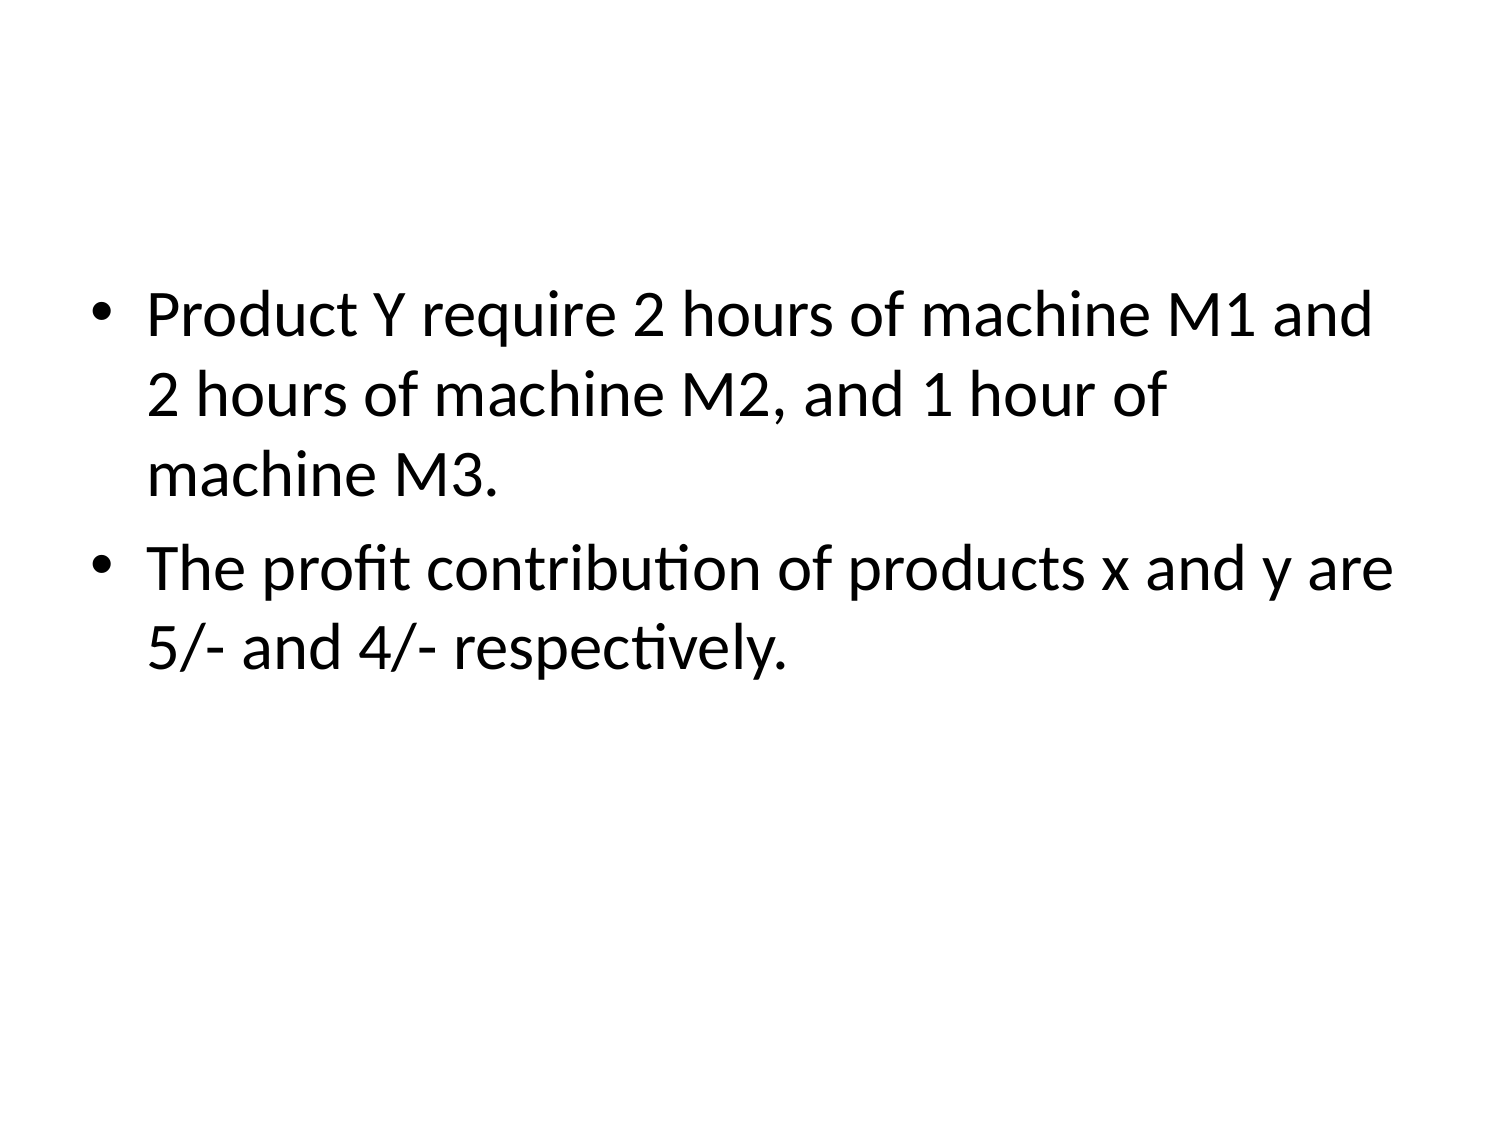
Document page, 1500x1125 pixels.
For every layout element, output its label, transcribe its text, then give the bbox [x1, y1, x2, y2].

list Product Y require 2 hours of machine M1 and 2 hours of machine M2, and 1 hour of machine M3. The profit contribution of products x and y are 5/- and 4/- respectively. [75, 262, 1425, 1005]
